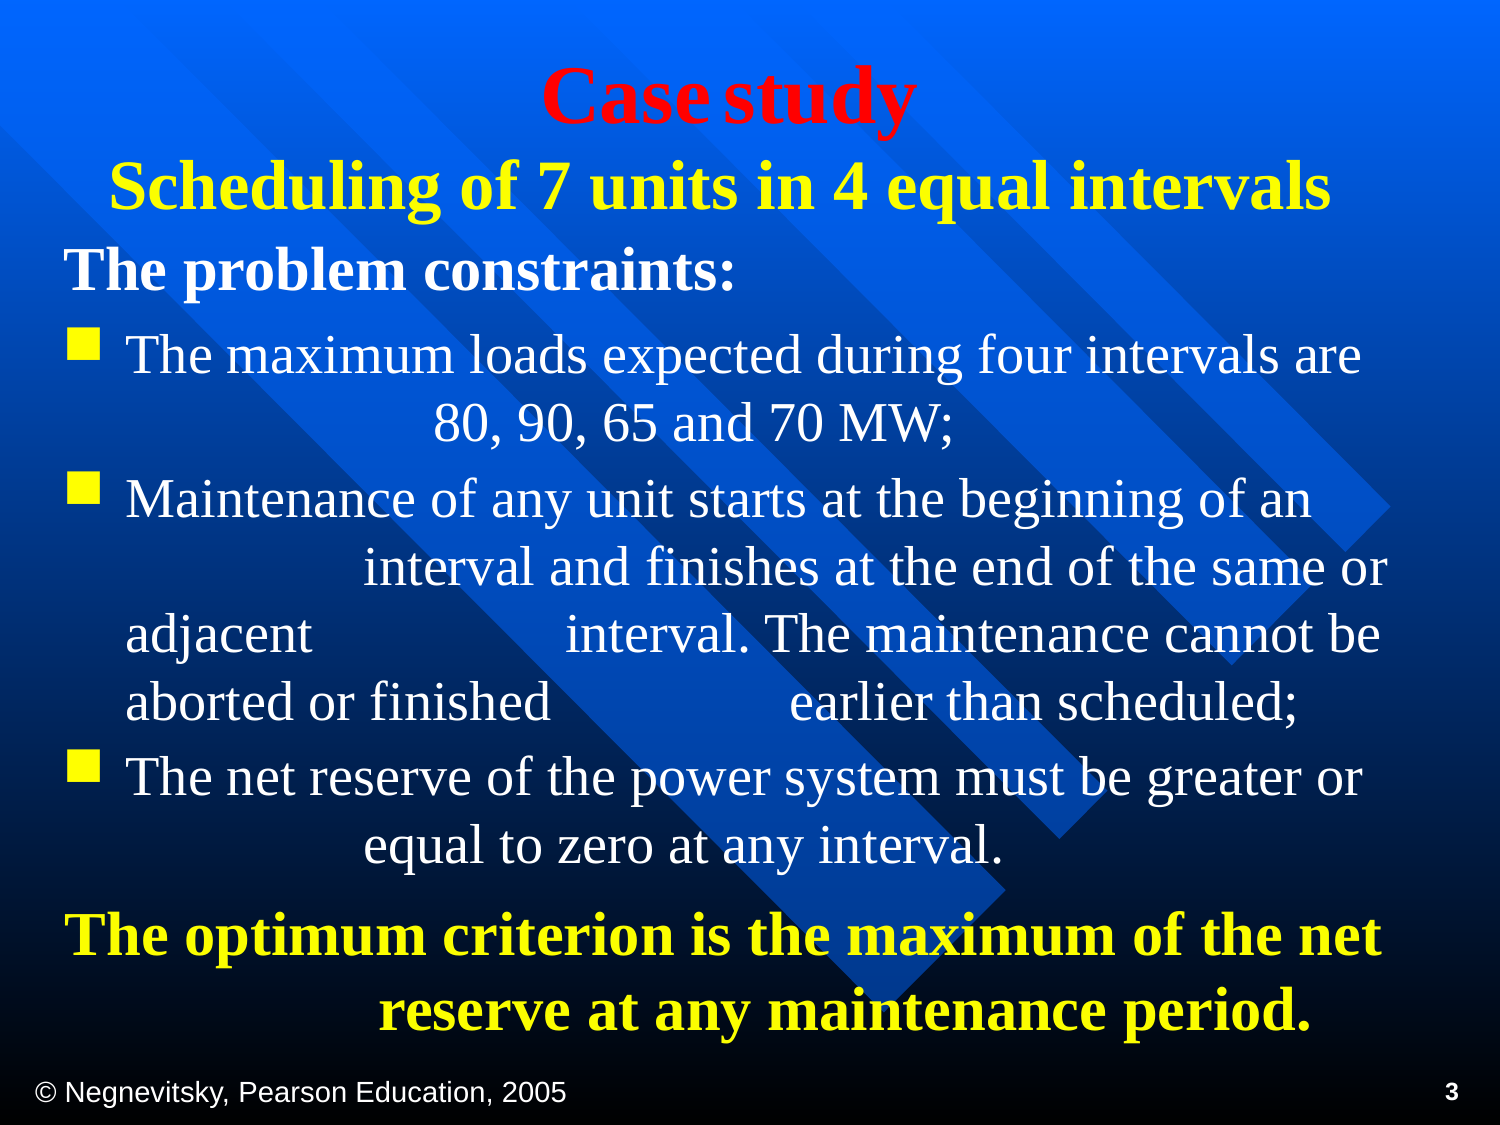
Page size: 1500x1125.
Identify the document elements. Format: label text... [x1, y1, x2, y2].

text_box The maximum loads expected during four intervals are 80, 90, 65 and 70 MW; Maintenance of any unit starts at the beginning of an interval and finishes at the end of the same or adjacent interval. The maintenance cannot be aborted or finished earlier than scheduled; The net reserve of the power system must be greater or equal to zero at any interval. [47, 310, 1423, 882]
text_box Case study [525, 32, 934, 131]
text_box The optimum criterion is the maximum of the net reserve at any maintenance period. [50, 885, 1438, 1051]
text_box The problem constraints: [48, 229, 755, 312]
text_box Scheduling of 7 units in 4 equal intervals [93, 131, 1350, 231]
